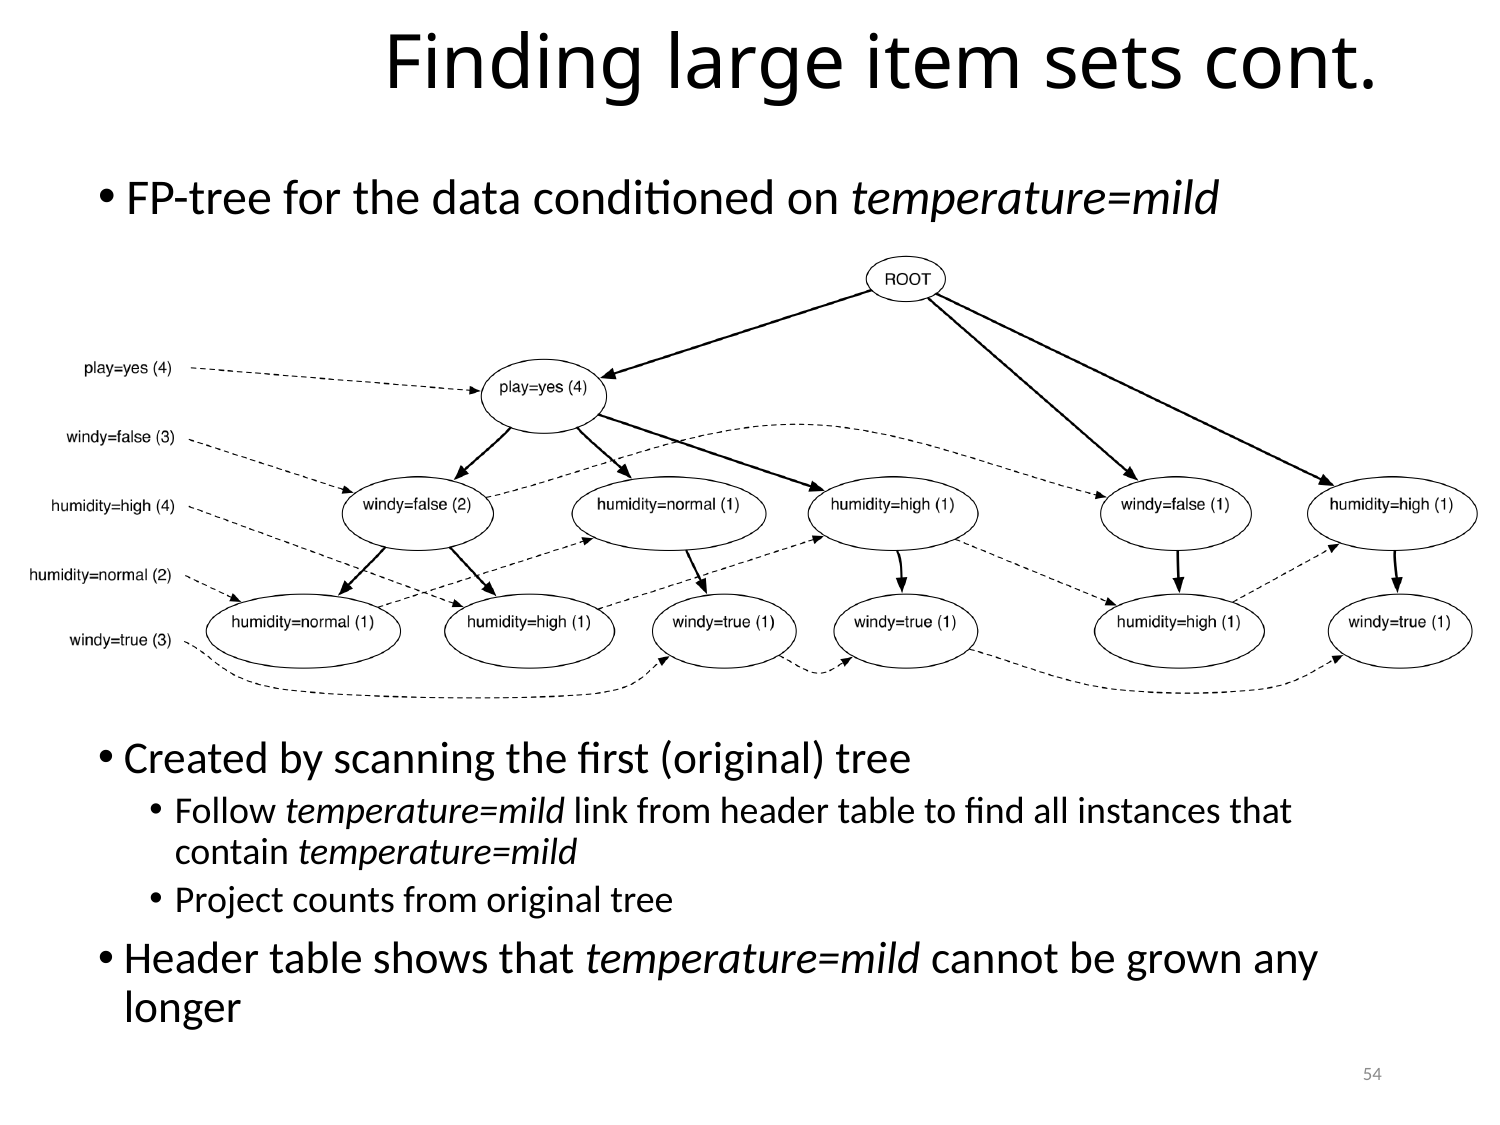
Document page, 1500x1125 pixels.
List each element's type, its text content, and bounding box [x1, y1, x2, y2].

picture [18, 242, 1490, 711]
slide_number 54 [1059, 1042, 1397, 1103]
title Finding large item sets cont. [368, 0, 1500, 159]
list FP-tree for the data conditioned on temperature=mild [83, 164, 1500, 258]
list Created by scanning the first (original) tree Follow temperature=mild link from header table to find all instances that contain temperature=mild Project counts from original tree Header table shows that temperature=mild cannot be grown any longer [83, 726, 1419, 1043]
